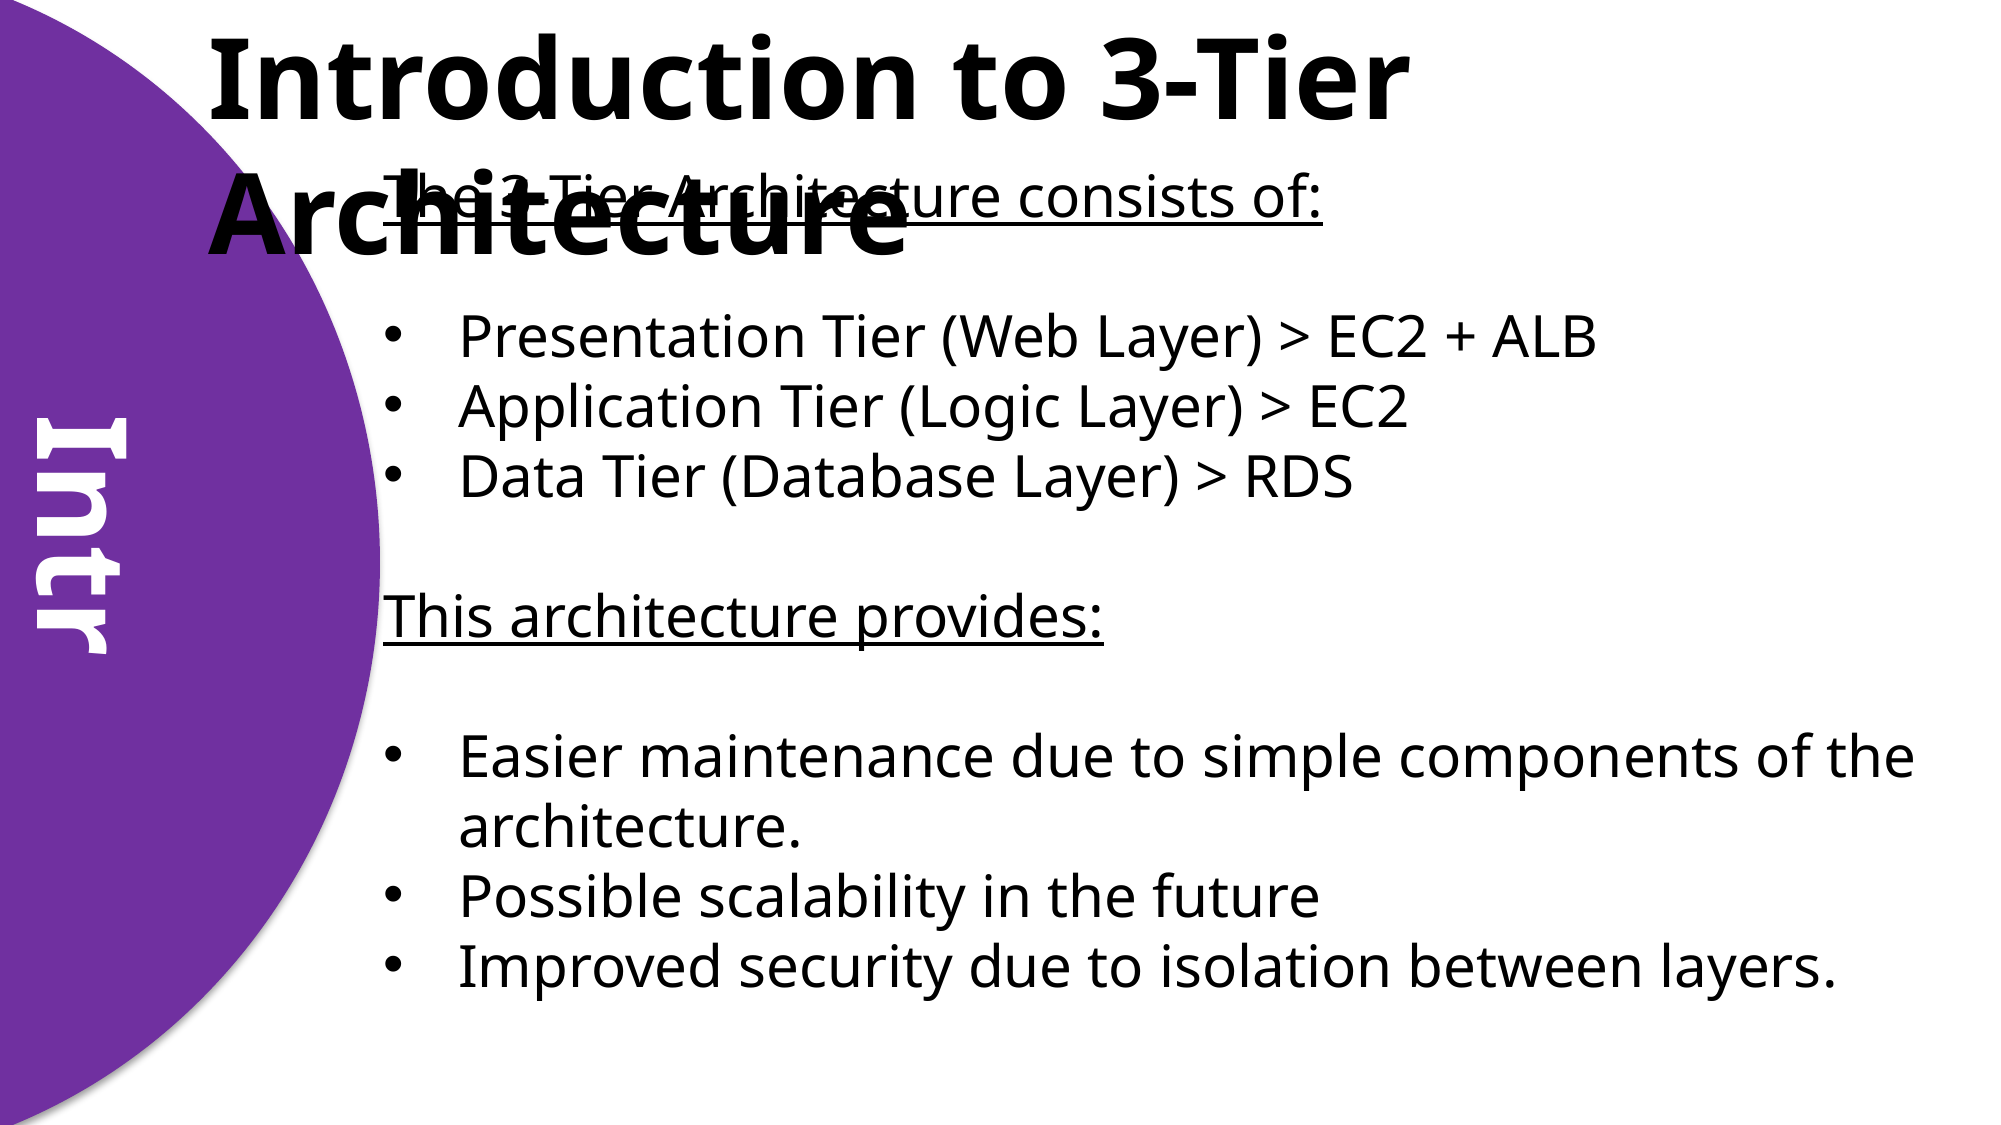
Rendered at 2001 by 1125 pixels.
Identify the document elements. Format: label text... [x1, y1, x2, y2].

text_box [0, 0, 368, 1125]
text_box Intro [0, 399, 171, 725]
text_box Introduction to 3-Tier Architecture [193, 0, 2000, 285]
text_box The 3-Tier Architecture consists of: Presentation Tier (Web Layer) > EC2 + ALB Application Tier (Logic Layer) > EC2 Data Tier (Database Layer) > RDS This architecture provides: Easier maintenance due to simple components of the architecture. Possible scalability in the future Improved security due to isolation between layers. [368, 151, 2000, 1007]
